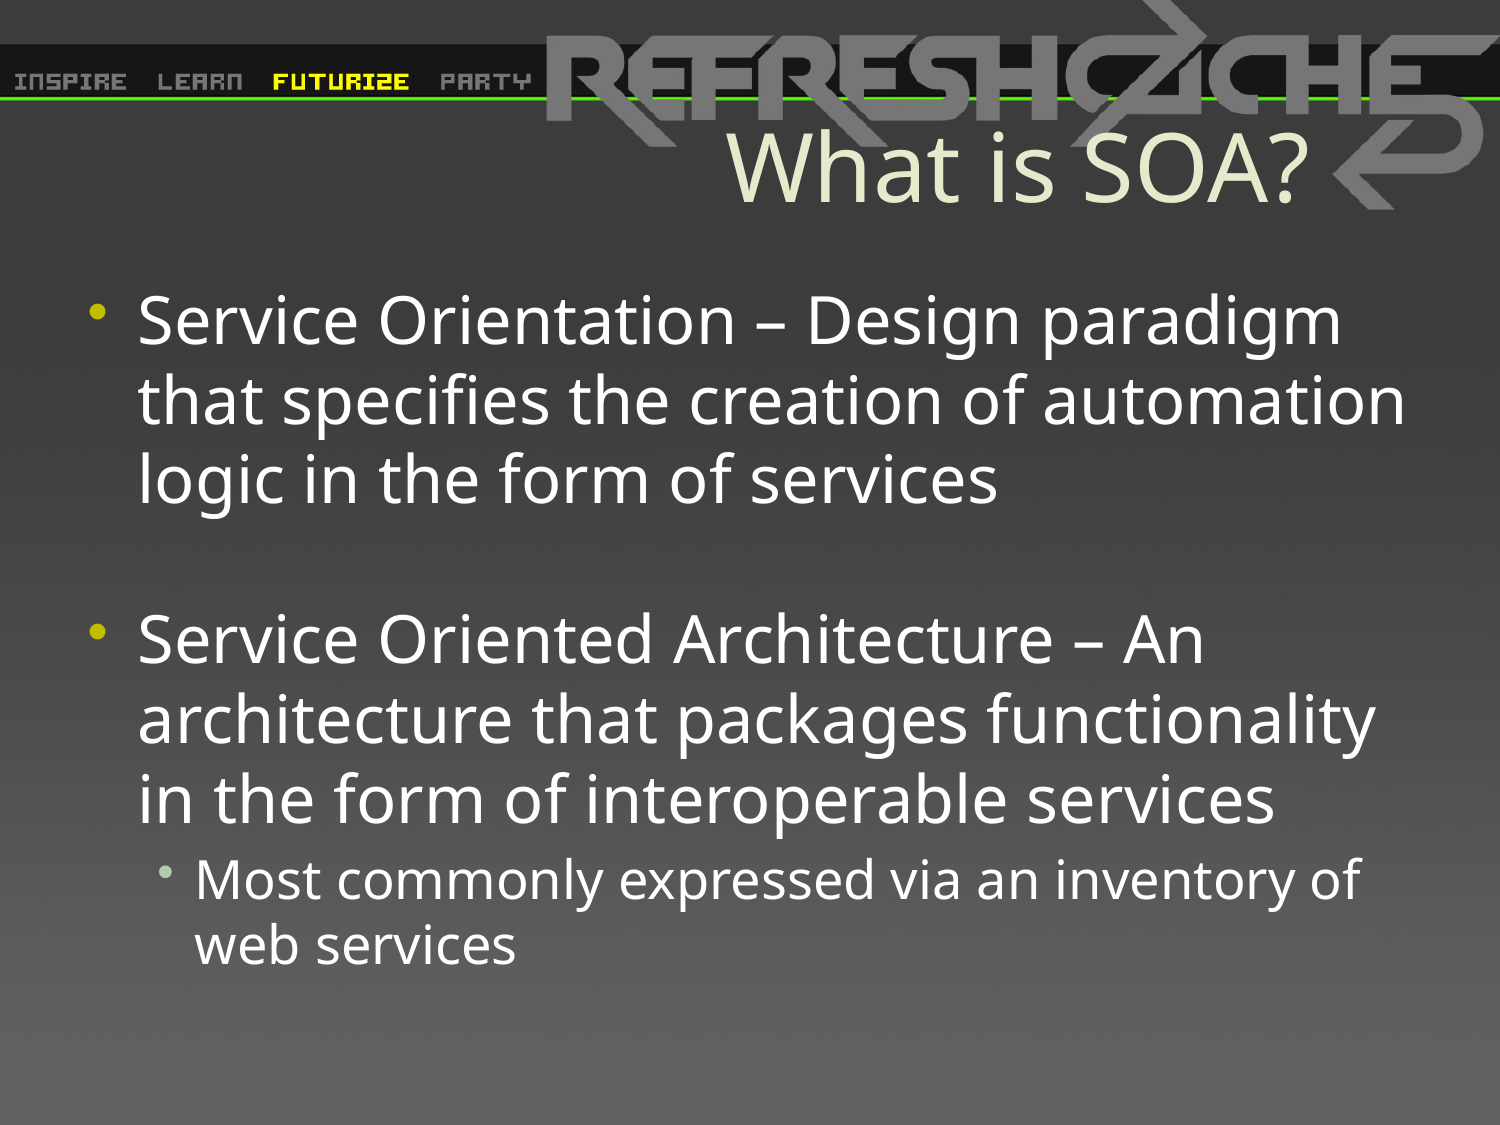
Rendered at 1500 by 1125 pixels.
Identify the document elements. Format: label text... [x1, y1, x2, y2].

list Service Orientation – Design paradigm that specifies the creation of automation logic in the form of services Service Oriented Architecture – An architecture that packages functionality in the form of interoperable services Most commonly expressed via an inventory of web services [75, 270, 1425, 1013]
title What is SOA? [75, 41, 1325, 230]
picture [0, 0, 1500, 1125]
